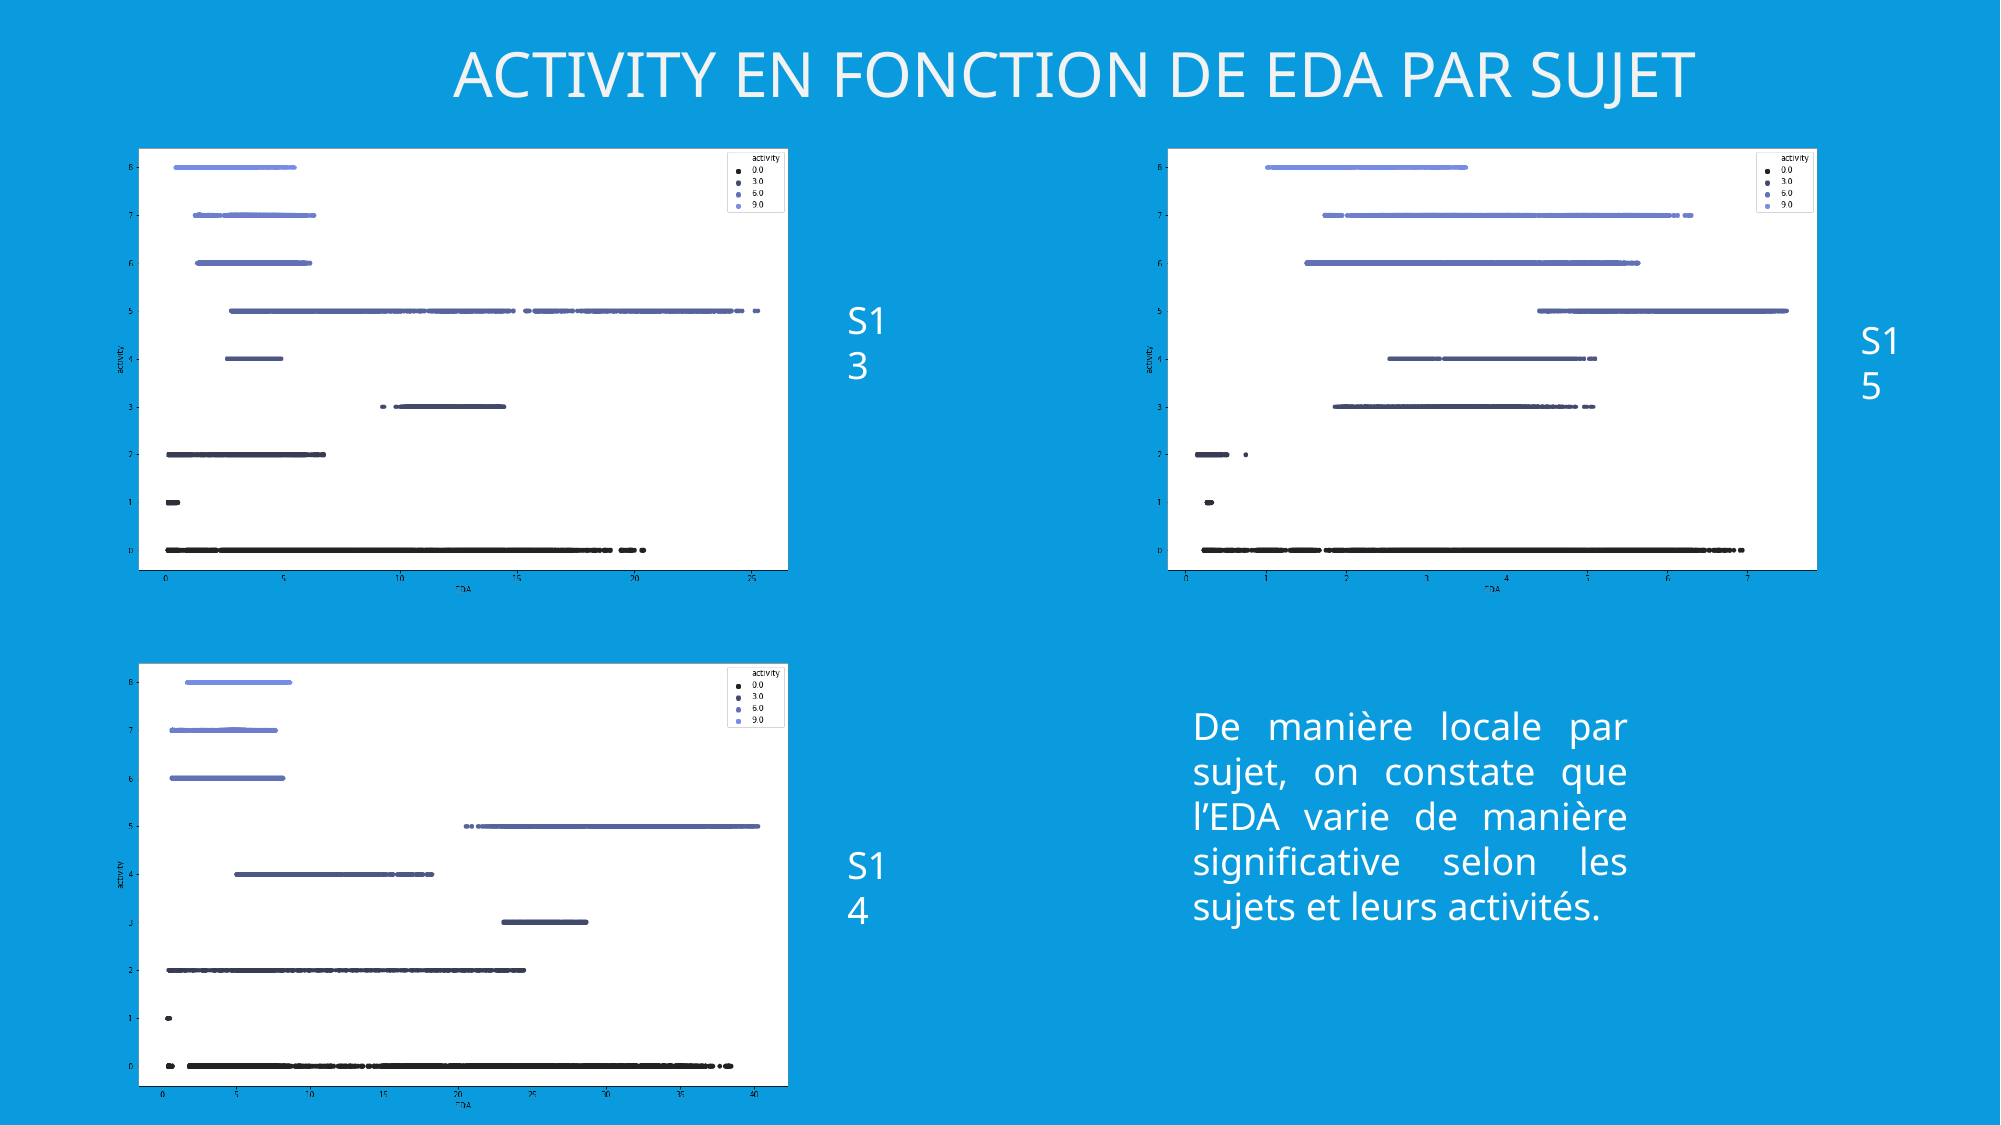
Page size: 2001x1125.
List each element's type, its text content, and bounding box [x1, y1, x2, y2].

text_box S13 [832, 289, 921, 395]
text_box S15 [1845, 309, 1935, 415]
picture [139, 149, 788, 570]
text_box Activity en fonction de eda par sujet [162, 39, 1713, 143]
picture [139, 664, 788, 1086]
picture [1168, 149, 1817, 570]
text_box S14 [832, 834, 921, 940]
text_box De manière locale par sujet, on constate que l’EDA varie de manière significative selon les sujets et leurs activités. [1177, 695, 1644, 935]
